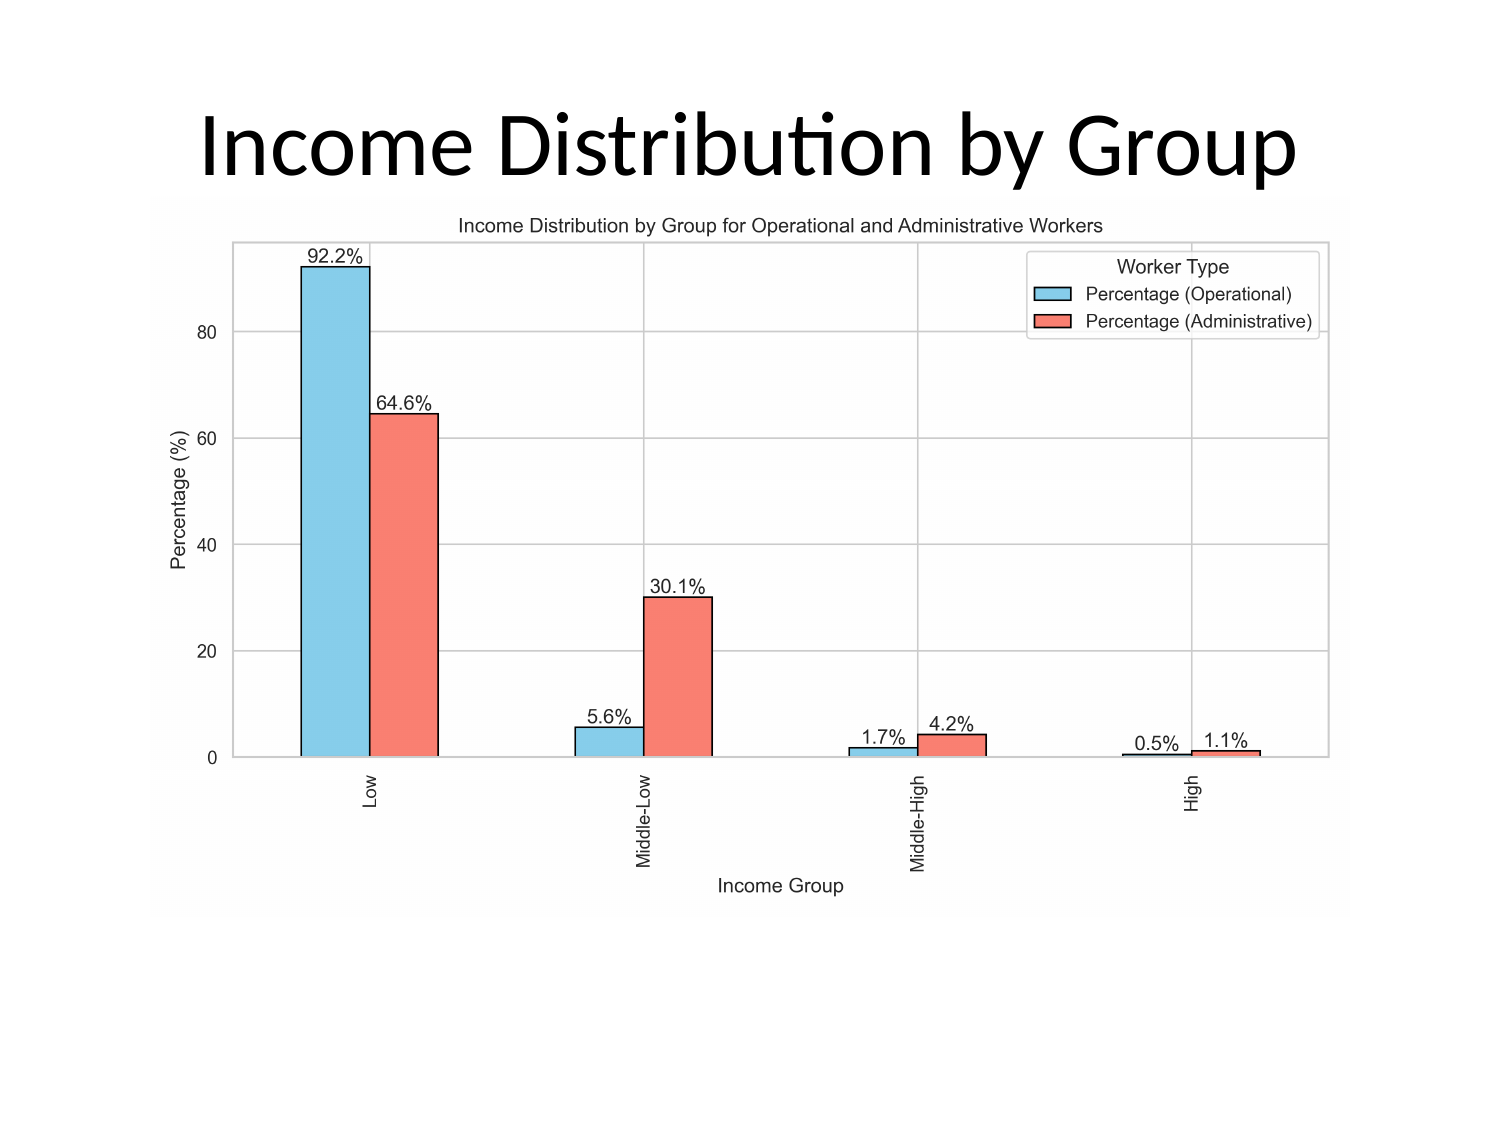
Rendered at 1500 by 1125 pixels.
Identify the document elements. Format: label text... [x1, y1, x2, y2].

picture [149, 196, 1351, 917]
title Income Distribution by Group [75, 45, 1425, 233]
